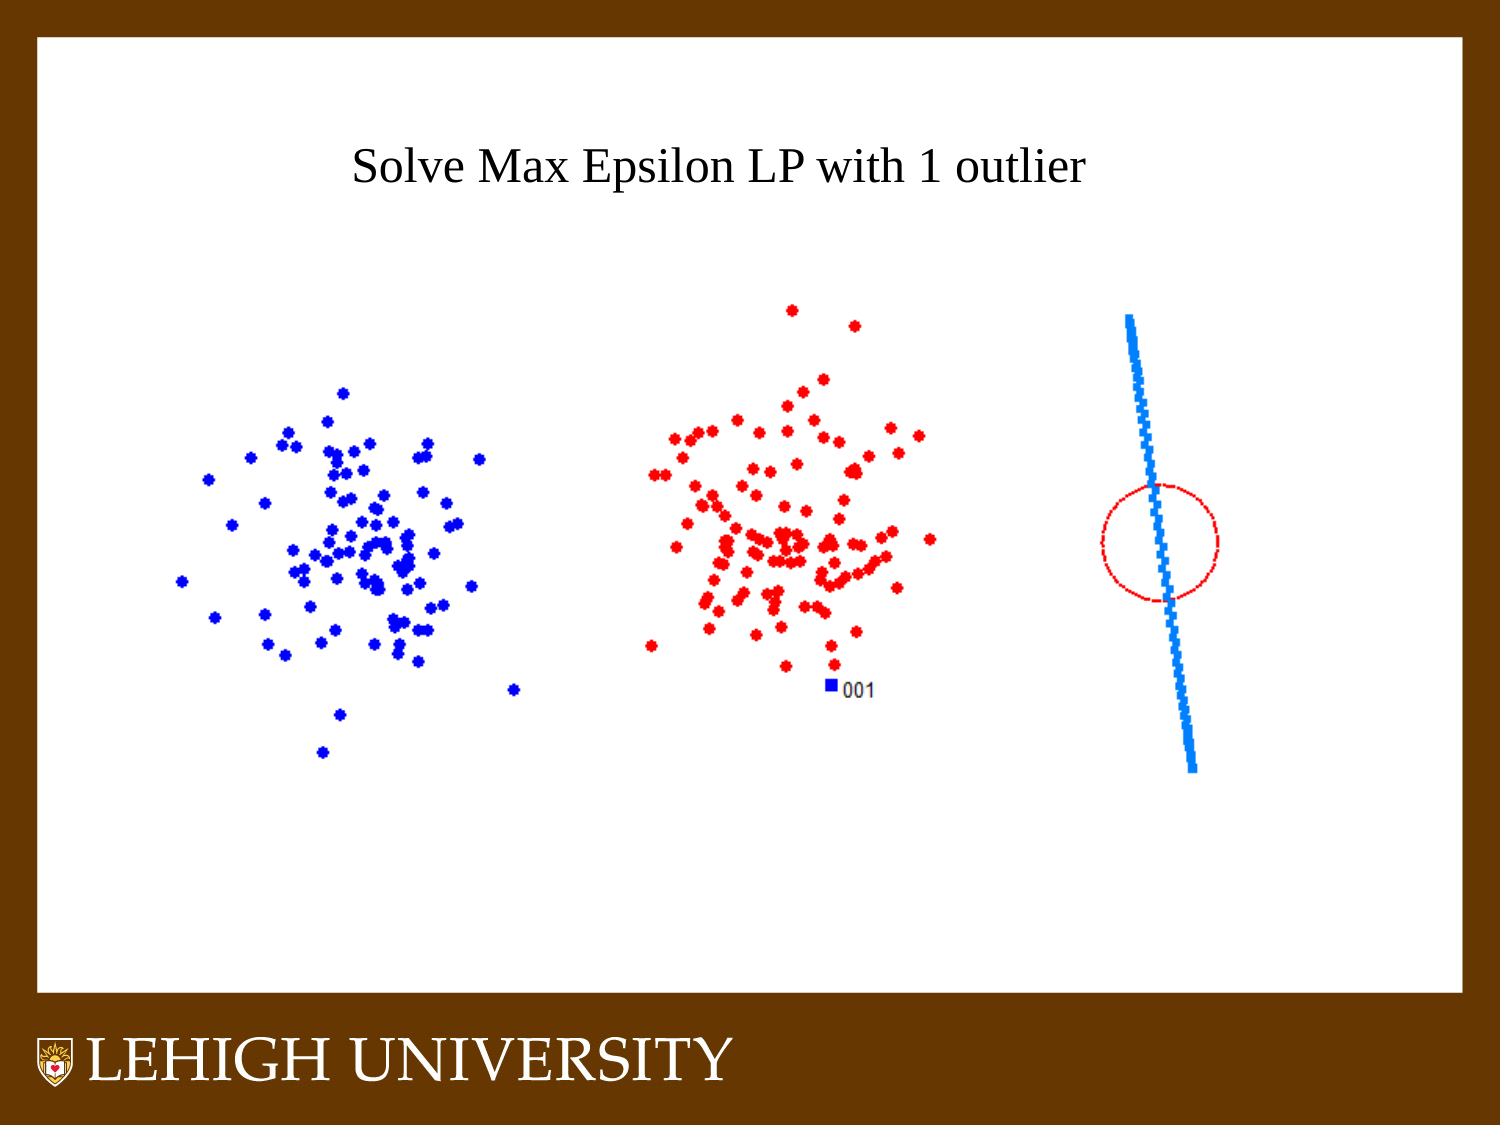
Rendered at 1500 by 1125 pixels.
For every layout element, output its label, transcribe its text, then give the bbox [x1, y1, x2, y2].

text_box Solve Max Epsilon LP with 1 outlier [336, 125, 1176, 201]
picture [0, 0, 1500, 1125]
